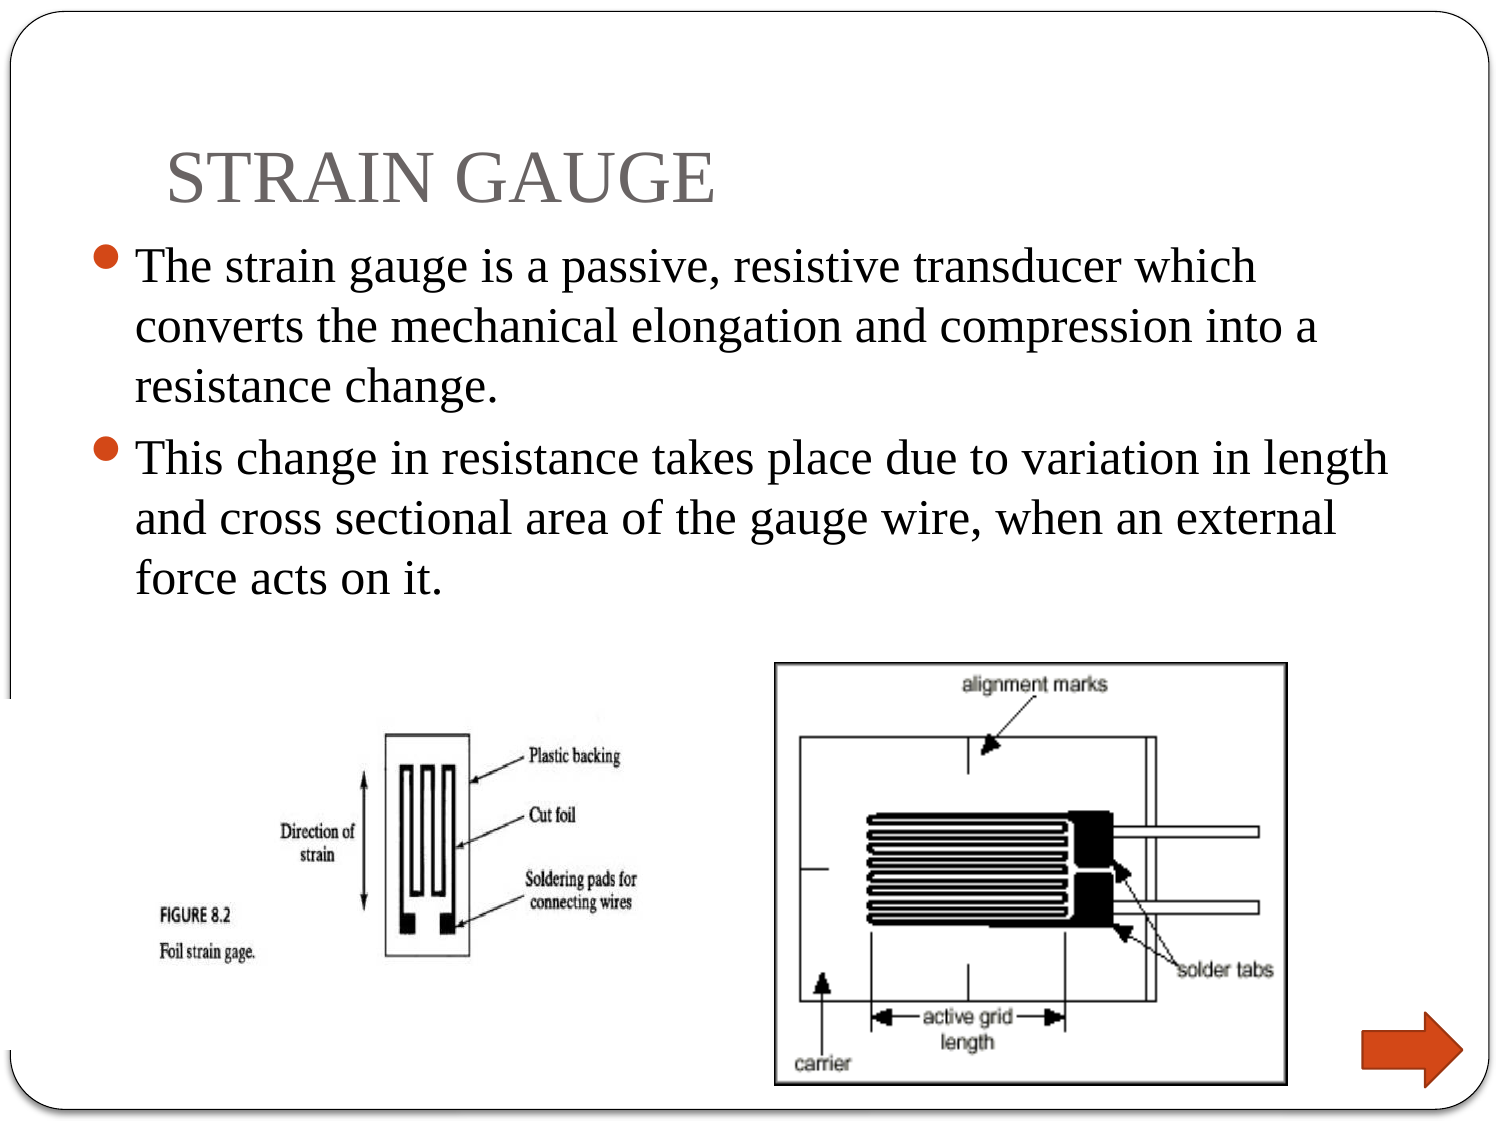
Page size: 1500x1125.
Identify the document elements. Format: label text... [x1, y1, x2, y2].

title STRAIN GAUGE [150, 45, 1425, 224]
text_box [1361, 1011, 1464, 1089]
picture [774, 662, 1288, 1087]
list The strain gauge is a passive, resistive transducer which converts the mechanical elongation and compression into a resistance change. This change in resistance takes place due to variation in length and cross sectional area of the gauge wire, when an external force acts on it. [75, 224, 1425, 638]
picture [0, 699, 701, 1051]
